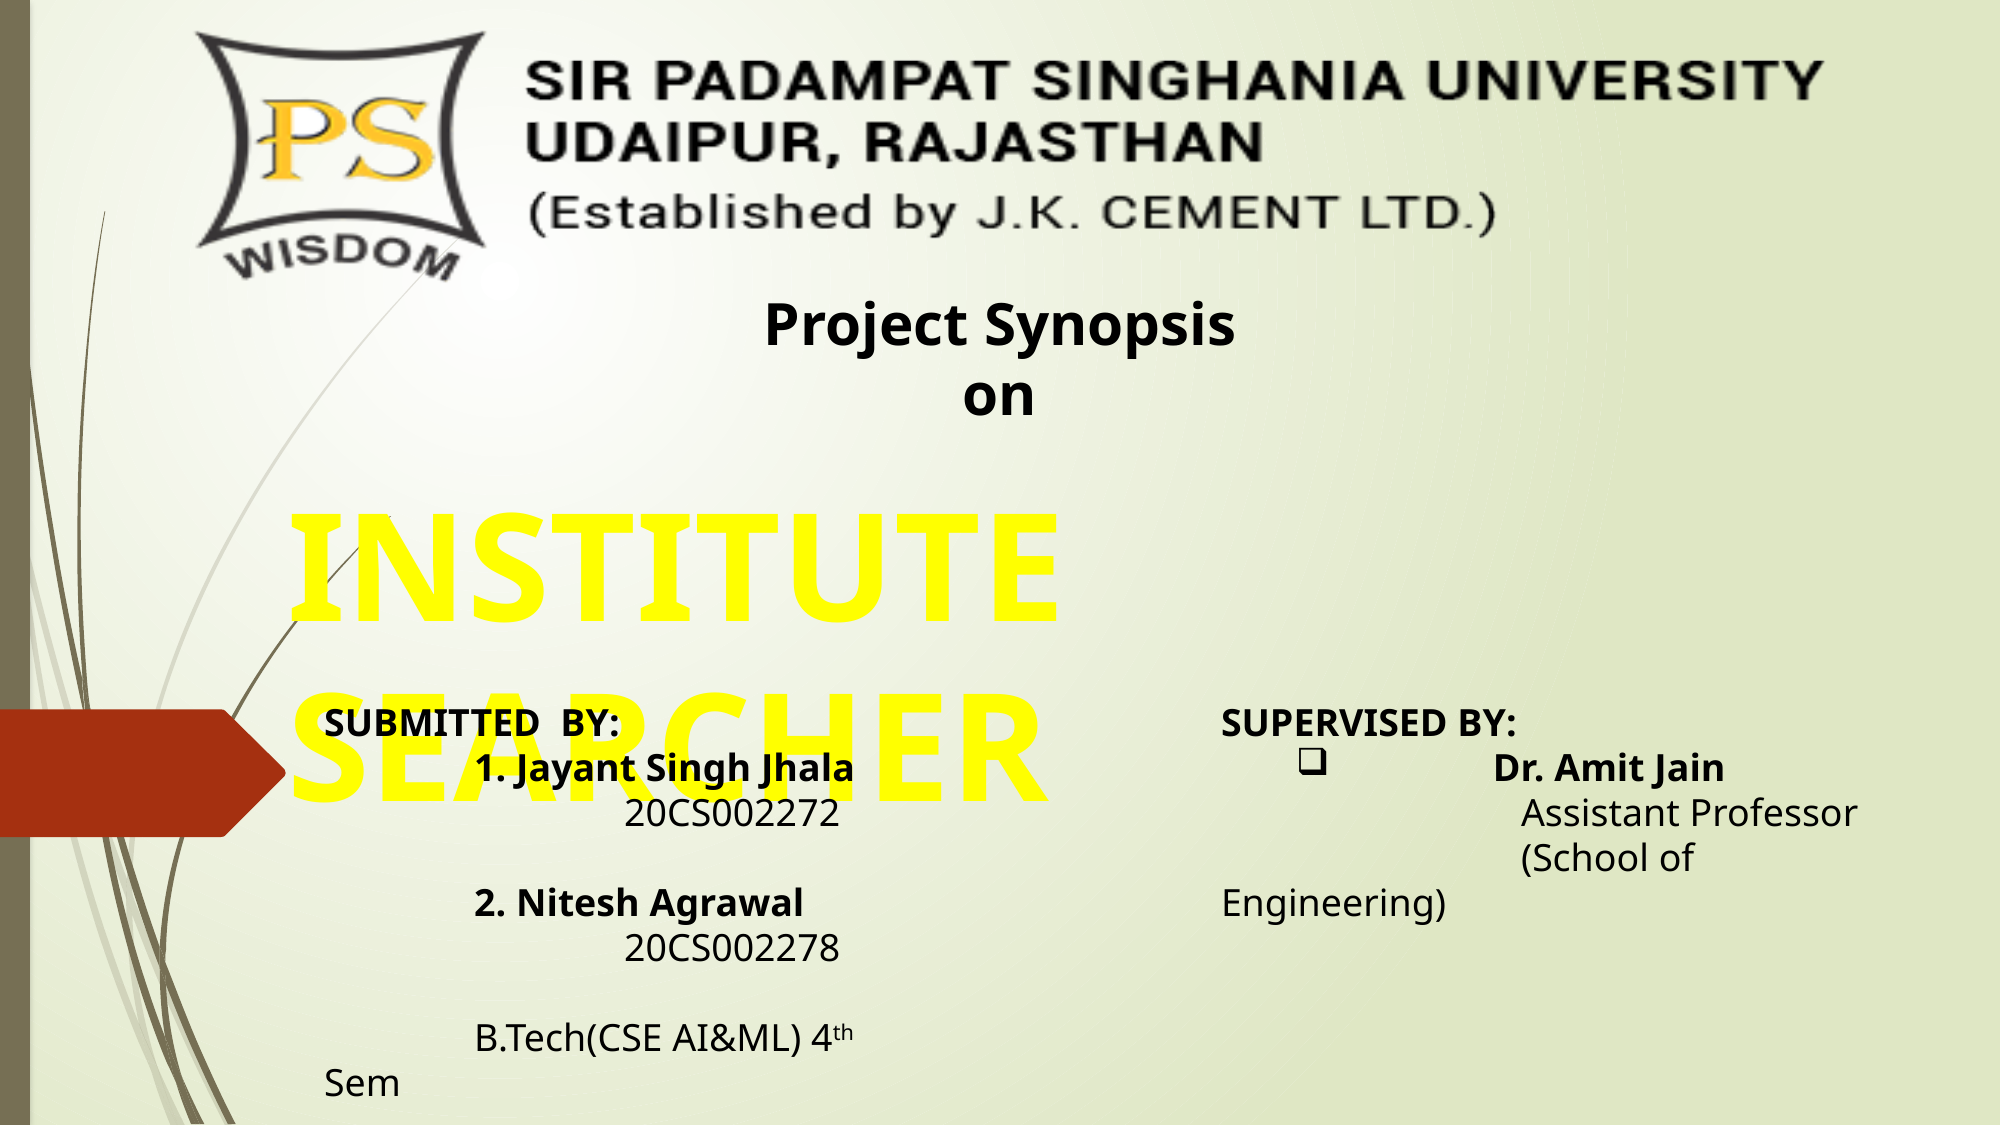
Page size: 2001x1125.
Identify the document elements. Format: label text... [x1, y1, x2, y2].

text_box INSTITUTE SEARCHER [272, 463, 1814, 839]
text_box SUPERVISED BY: Dr. Amit Jain Assistant Professor (School of Engineering) [1206, 691, 1933, 932]
text_box SUBMITTED BY: 1. Jayant Singh Jhala 20CS002272 2. Nitesh Agrawal 20CS002278 B.Tech(CSE AI&ML) 4th Sem [309, 691, 910, 1112]
text_box Project Synopsis on [374, 402, 1626, 435]
picture [96, 0, 1933, 392]
